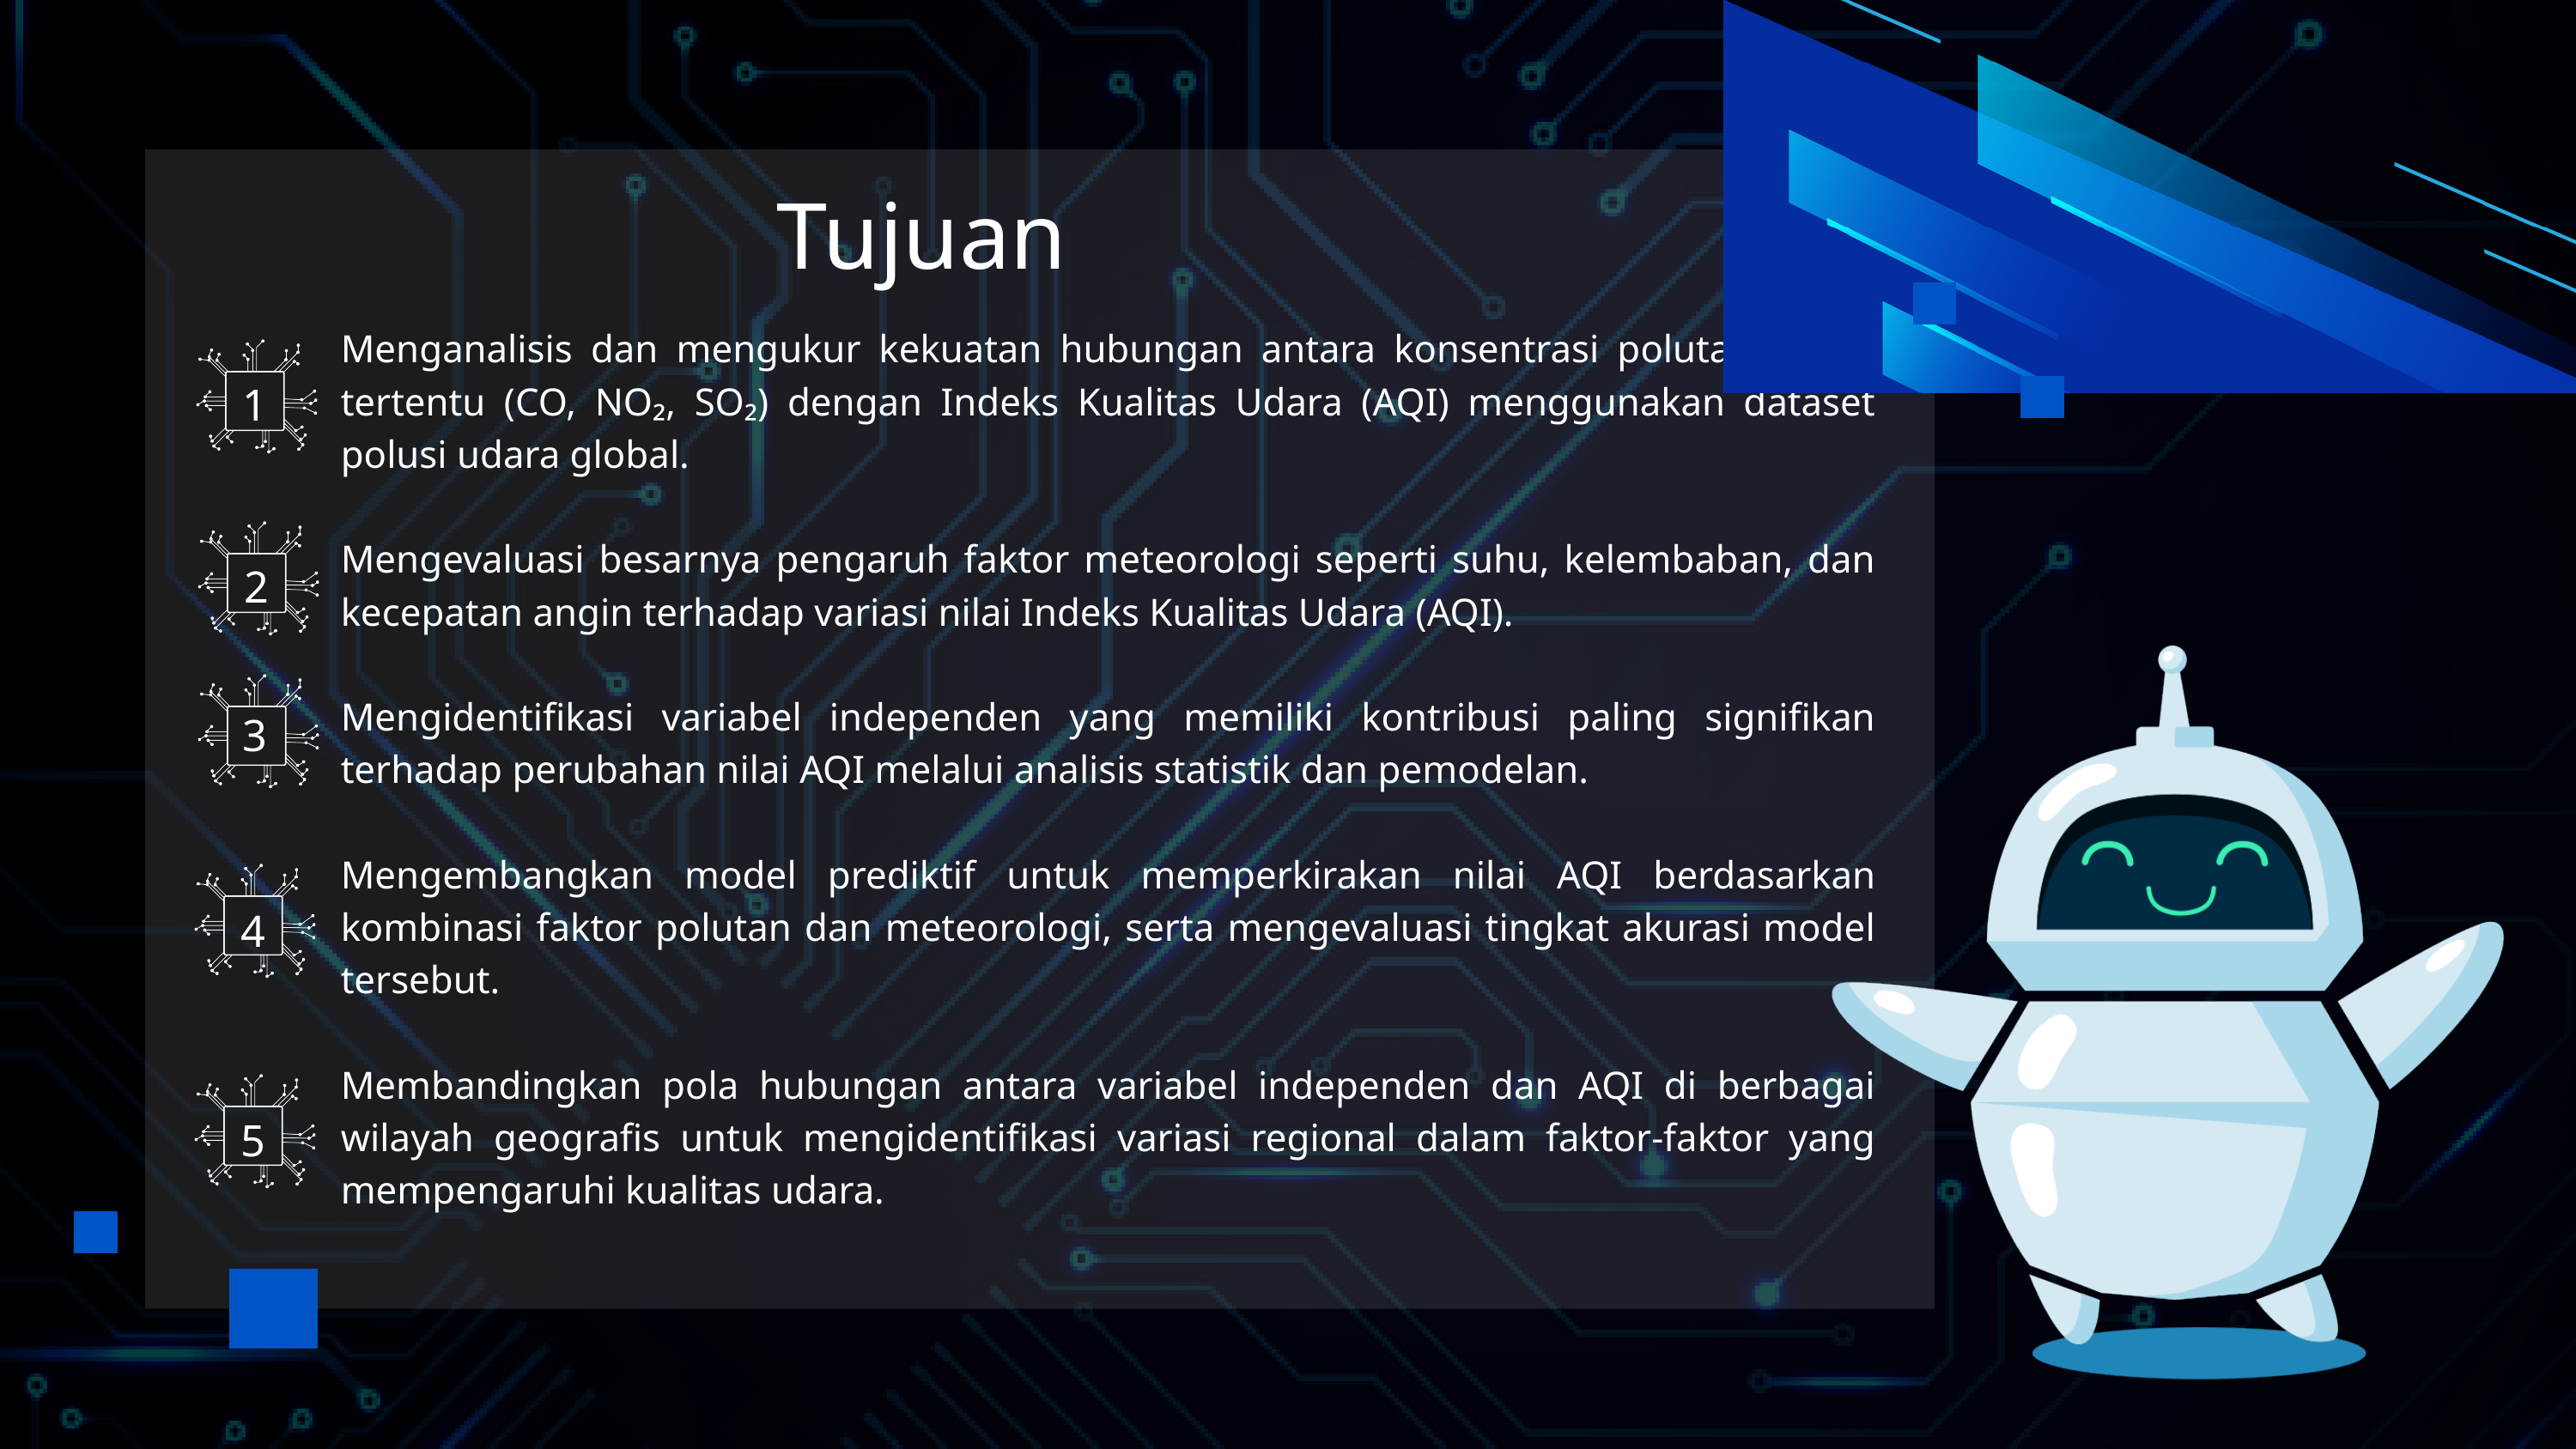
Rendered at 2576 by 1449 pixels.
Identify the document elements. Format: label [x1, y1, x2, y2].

text_box [0, 0, 2576, 1449]
text_box [1722, 0, 2576, 393]
text_box [73, 1210, 118, 1254]
text_box [1912, 282, 1957, 325]
text_box [144, 149, 1935, 1309]
text_box [228, 1268, 318, 1349]
text_box [2020, 375, 2065, 419]
text_box [1820, 646, 2515, 1379]
